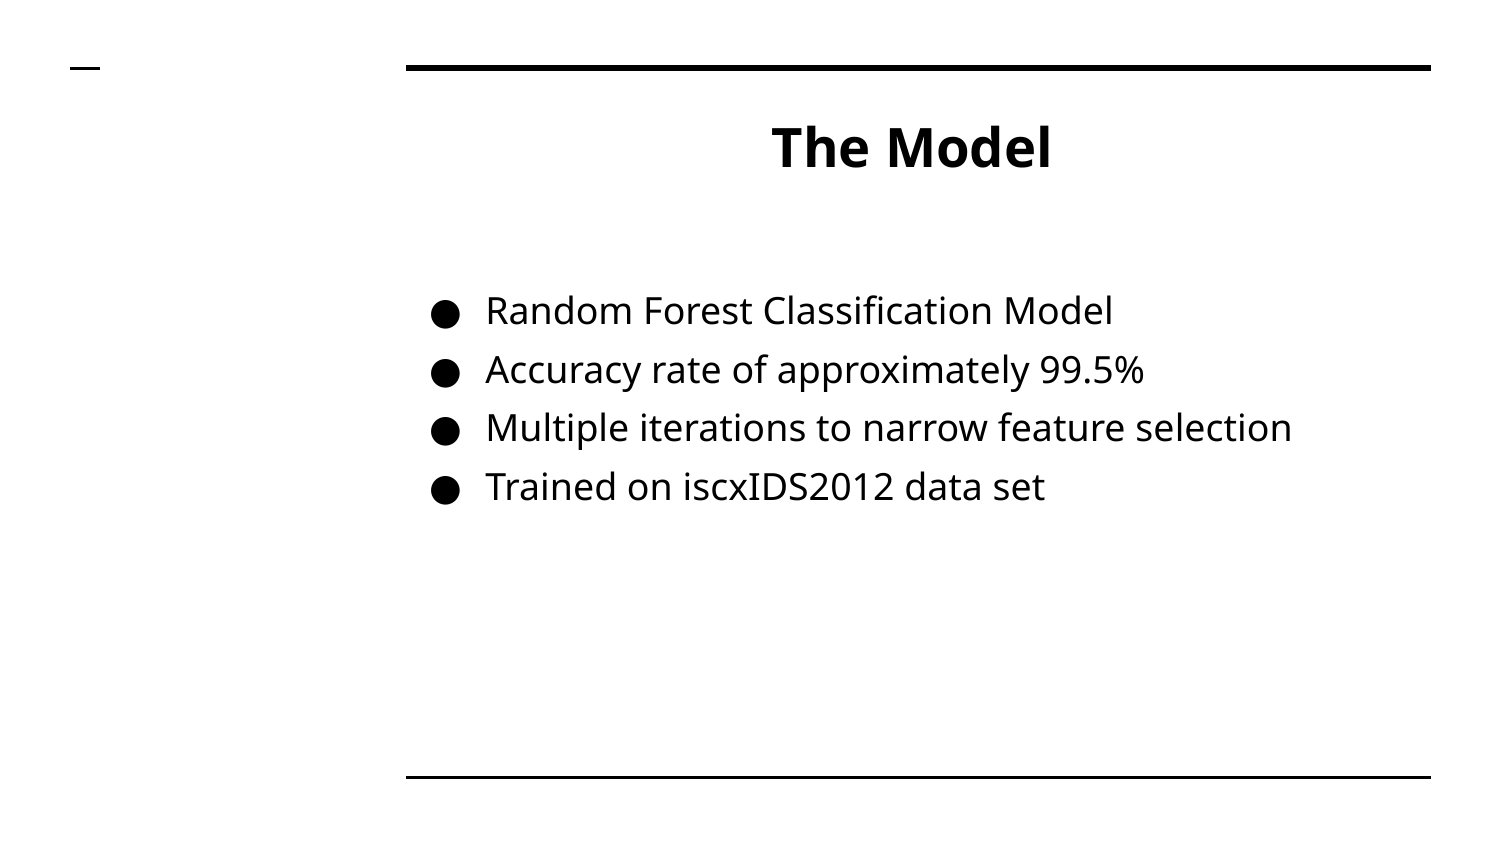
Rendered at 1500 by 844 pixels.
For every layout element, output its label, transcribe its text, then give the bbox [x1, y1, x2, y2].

title The Model [393, 94, 1431, 199]
list Random Forest Classification Model Accuracy rate of approximately 99.5% Multiple iterations to narrow feature selection Trained on iscxIDS2012 data set [395, 261, 1433, 755]
